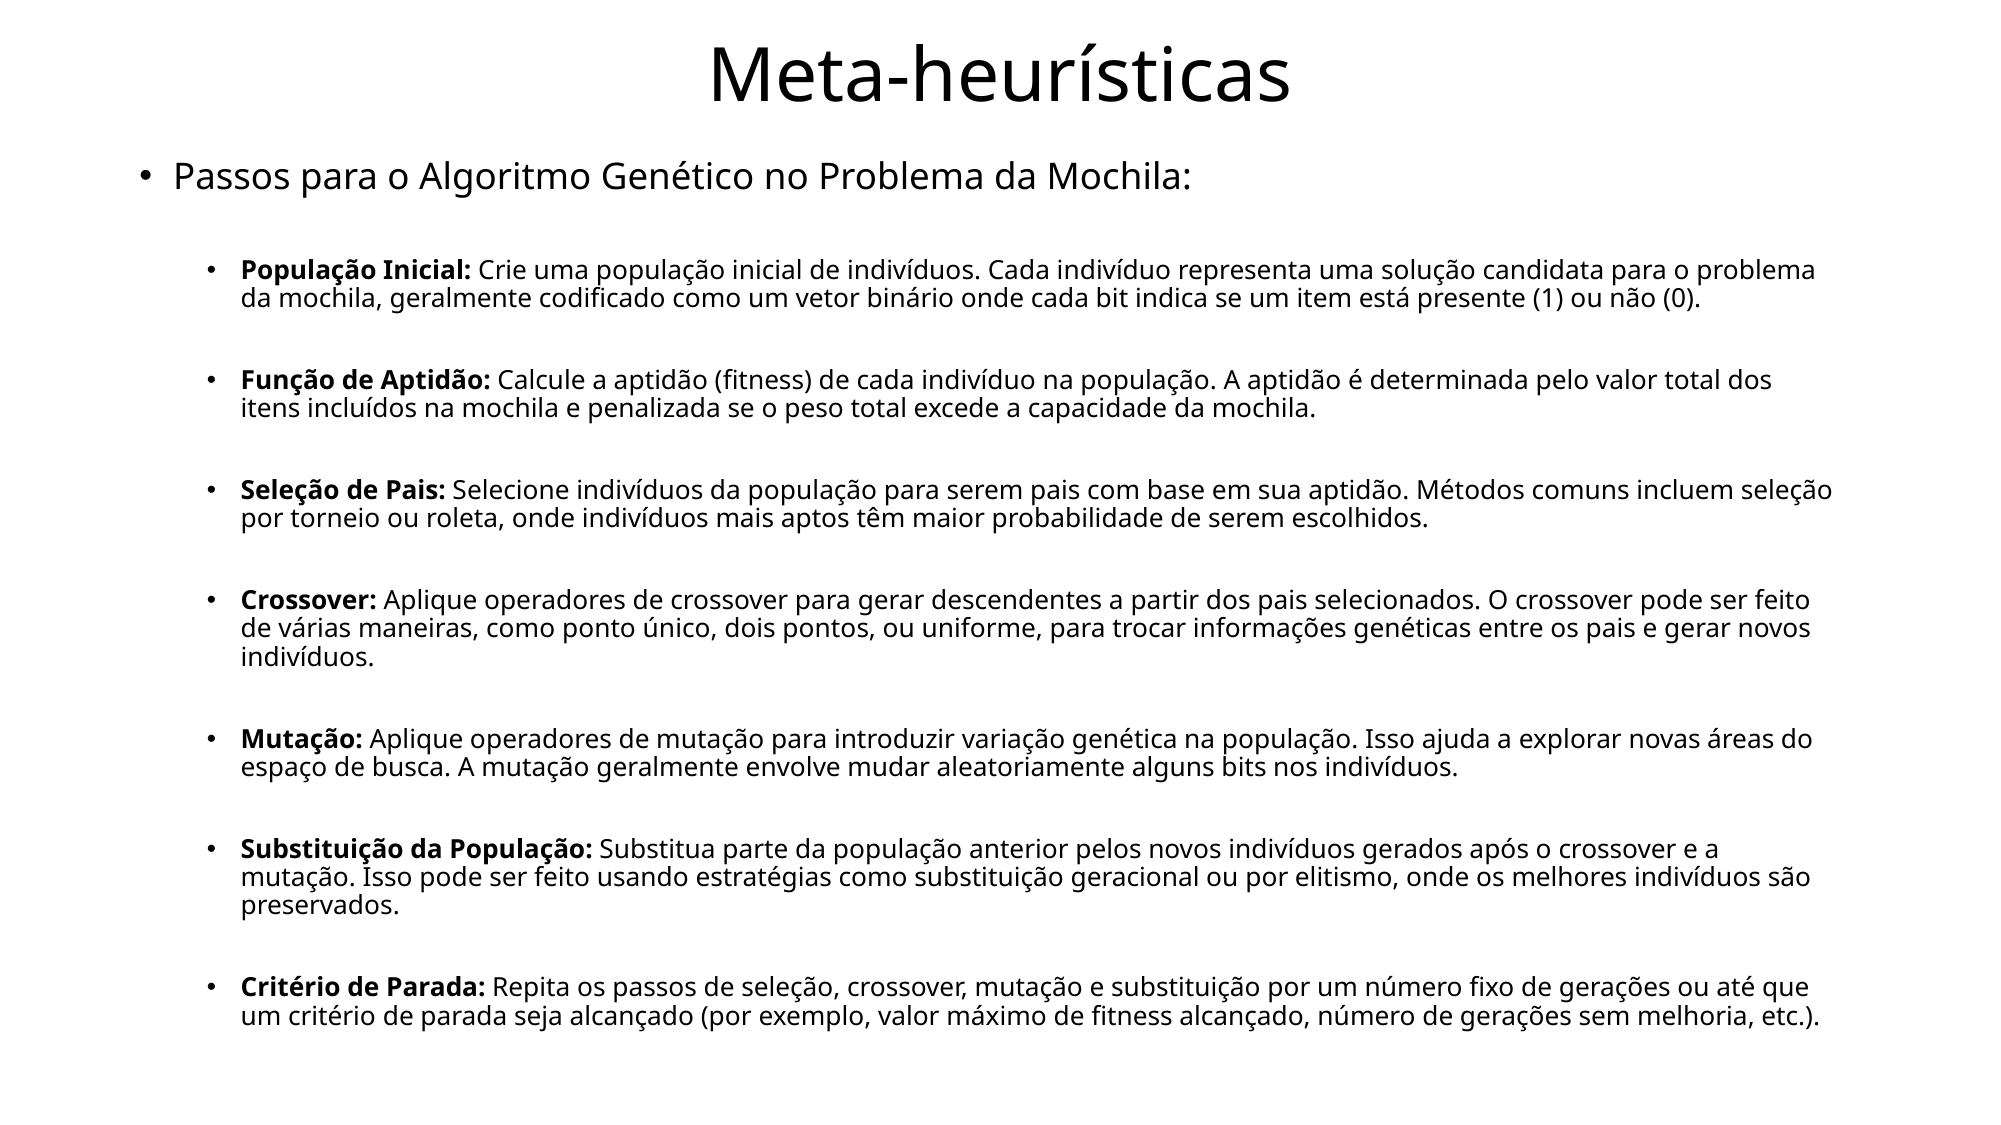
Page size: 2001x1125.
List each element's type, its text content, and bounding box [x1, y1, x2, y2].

title Meta-heurísticas [137, 39, 1863, 115]
list Passos para o Algoritmo Genético no Problema da Mochila: População Inicial: Crie uma população inicial de indivíduos. Cada indivíduo representa uma solução candidata para o problema da mochila, geralmente codificado como um vetor binário onde cada bit indica se um item está presente (1) ou não (0). Função de Aptidão: Calcule a aptidão (fitness) de cada indivíduo na população. A aptidão é determinada pelo valor total dos itens incluídos na mochila e penalizada se o peso total excede a capacidade da mochila. Seleção de Pais: Selecione indivíduos da população para serem pais com base em sua aptidão. Métodos comuns incluem seleção por torneio ou roleta, onde indivíduos mais aptos têm maior probabilidade de serem escolhidos. Crossover: Aplique operadores de crossover para gerar descendentes a partir dos pais selecionados. O crossover pode ser feito de várias maneiras, como ponto único, dois pontos, ou uniforme, para trocar informações genéticas entre os pais e gerar novos indivíduos. Mutação: Aplique operadores de mutação para introduzir variação genética na população. Isso ajuda a explorar novas áreas do espaço de busca. A mutação geralmente envolve mudar aleatoriamente alguns bits nos indivíduos. Substituição da População: Substitua parte da população anterior pelos novos indivíduos gerados após o crossover e a mutação. Isso pode ser feito usando estratégias como substituição geracional ou por elitismo, onde os melhores indivíduos são preservados. Critério de Parada: Repita os passos de seleção, crossover, mutação e substituição por um número fixo de gerações ou até que um critério de parada seja alcançado (por exemplo, valor máximo de fitness alcançado, número de gerações sem melhoria, etc.). [124, 150, 1850, 1087]
